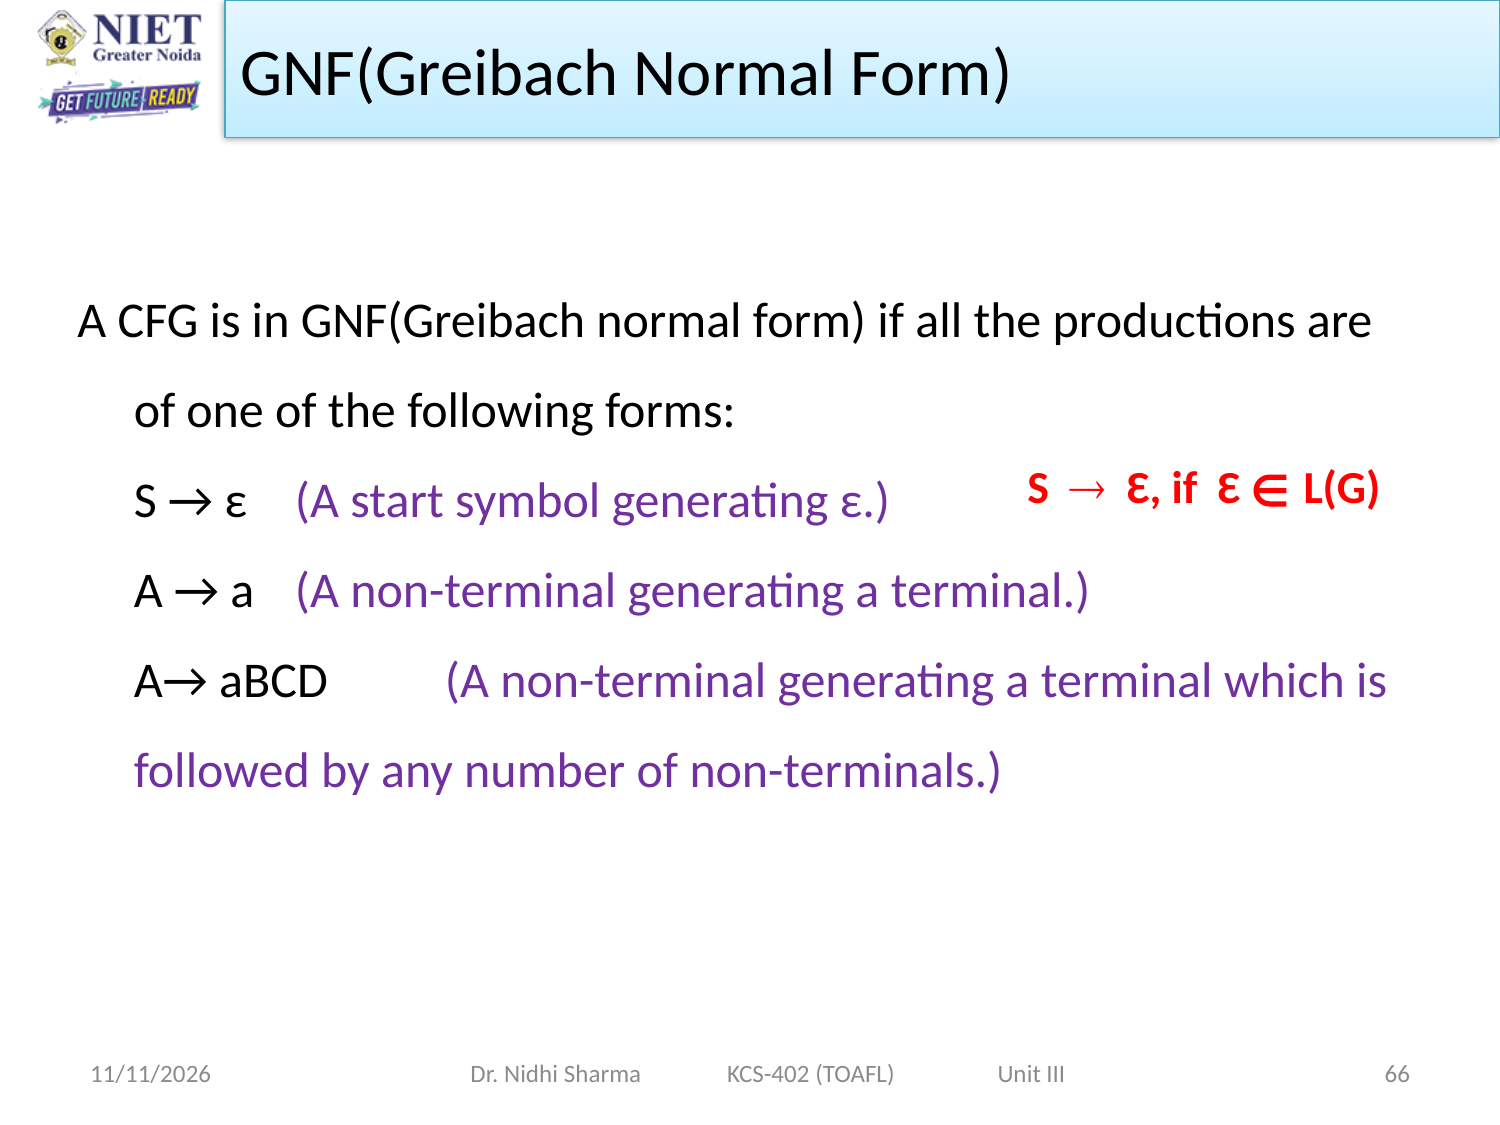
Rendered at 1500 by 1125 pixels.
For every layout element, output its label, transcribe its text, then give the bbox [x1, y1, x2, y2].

footer Dr. Nidhi Sharma KCS-402 (TOAFL) Unit III [412, 1042, 1074, 1103]
slide_number 12-Apr-22 [75, 1042, 412, 1103]
list A CFG is in GNF(Greibach normal form) if all the productions are of one of the following forms: S → ε (A start symbol generating ε.) A → a (A non-terminal generating a terminal.) A→ aBCD (A non-terminal generating a terminal which is followed by any number of non-terminals.) [62, 249, 1425, 1100]
slide_number 66 [1074, 1042, 1425, 1103]
text_box S  Ɛ, if Ɛ ∊ L(G) [1012, 450, 1450, 520]
picture [0, 0, 238, 135]
text_box GNF(Greibach Normal Form) [238, 0, 1500, 138]
